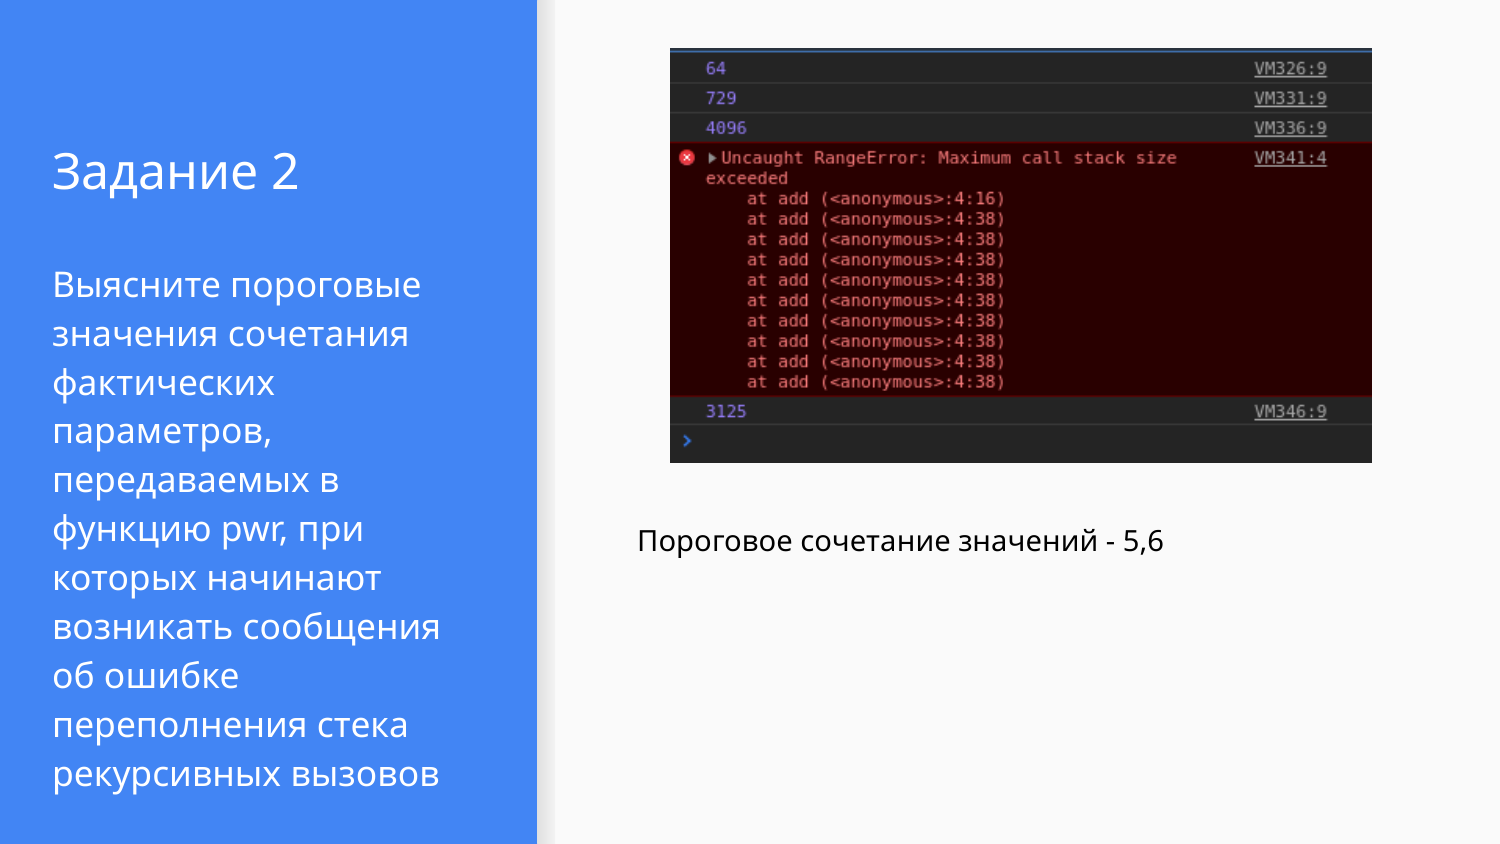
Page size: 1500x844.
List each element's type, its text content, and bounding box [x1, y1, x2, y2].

text_box Пороговое сочетание значений - 5,6 [622, 506, 1467, 729]
list Выясните пороговые значения сочетания фактических параметров, передаваемых в функцию pwr, при которых начинают возникать сообщения об ошибке переполнения стека рекурсивных вызовов [37, 240, 498, 760]
picture [669, 47, 1372, 463]
title Задание 2 [37, 58, 498, 216]
